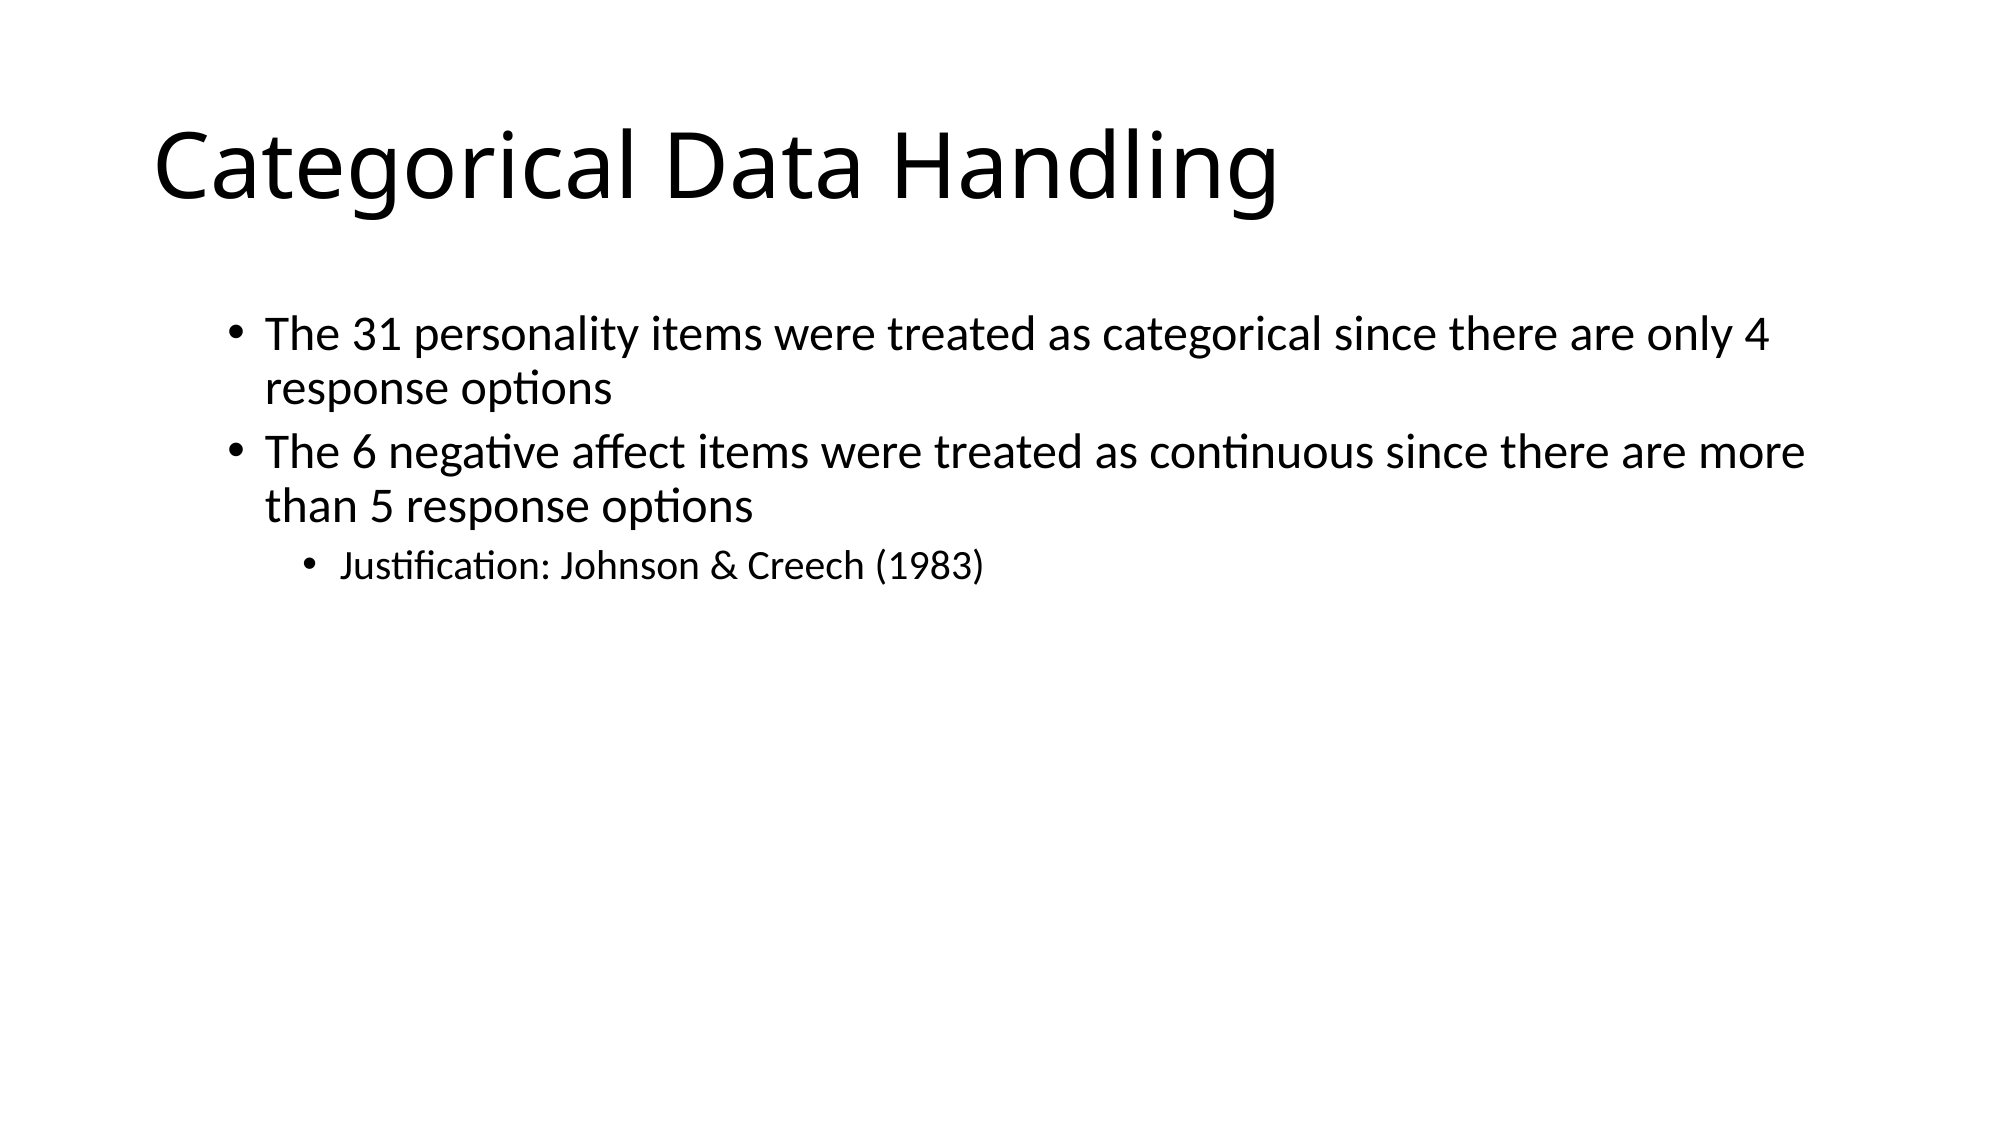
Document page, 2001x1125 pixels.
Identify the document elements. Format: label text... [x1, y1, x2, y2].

list The 31 personality items were treated as categorical since there are only 4 response options The 6 negative affect items were treated as continuous since there are more than 5 response options Justification: Johnson & Creech (1983) [137, 299, 1863, 1014]
title Categorical Data Handling [137, 59, 1863, 278]
